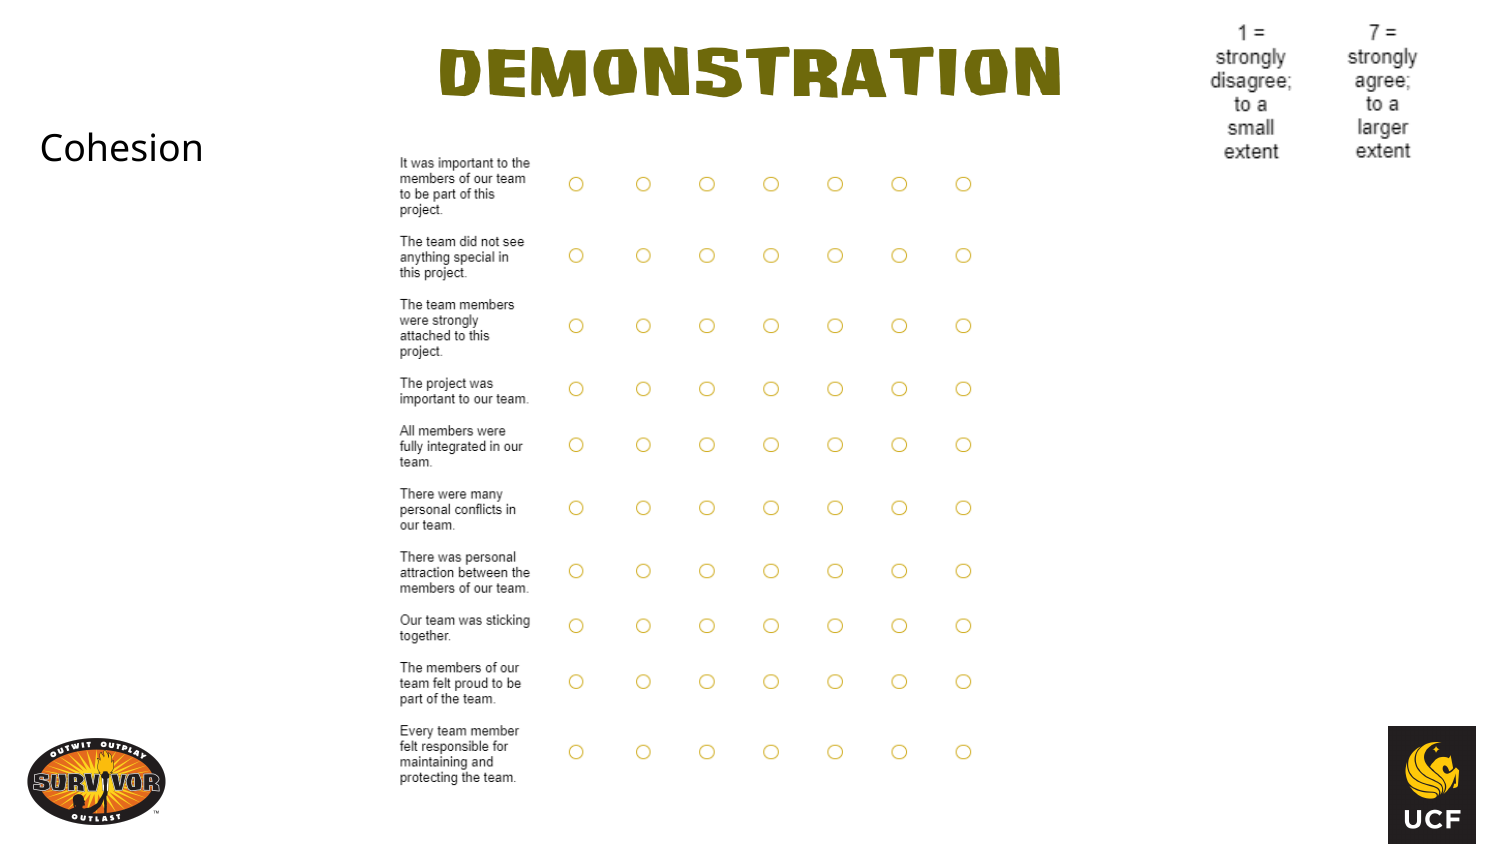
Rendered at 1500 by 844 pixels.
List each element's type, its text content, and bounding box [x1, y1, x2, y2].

picture [440, 46, 1060, 98]
picture [24, 733, 169, 830]
picture [391, 150, 996, 812]
text_box Cohesion [24, 116, 645, 177]
picture [1388, 726, 1476, 844]
picture [1195, 9, 1451, 187]
